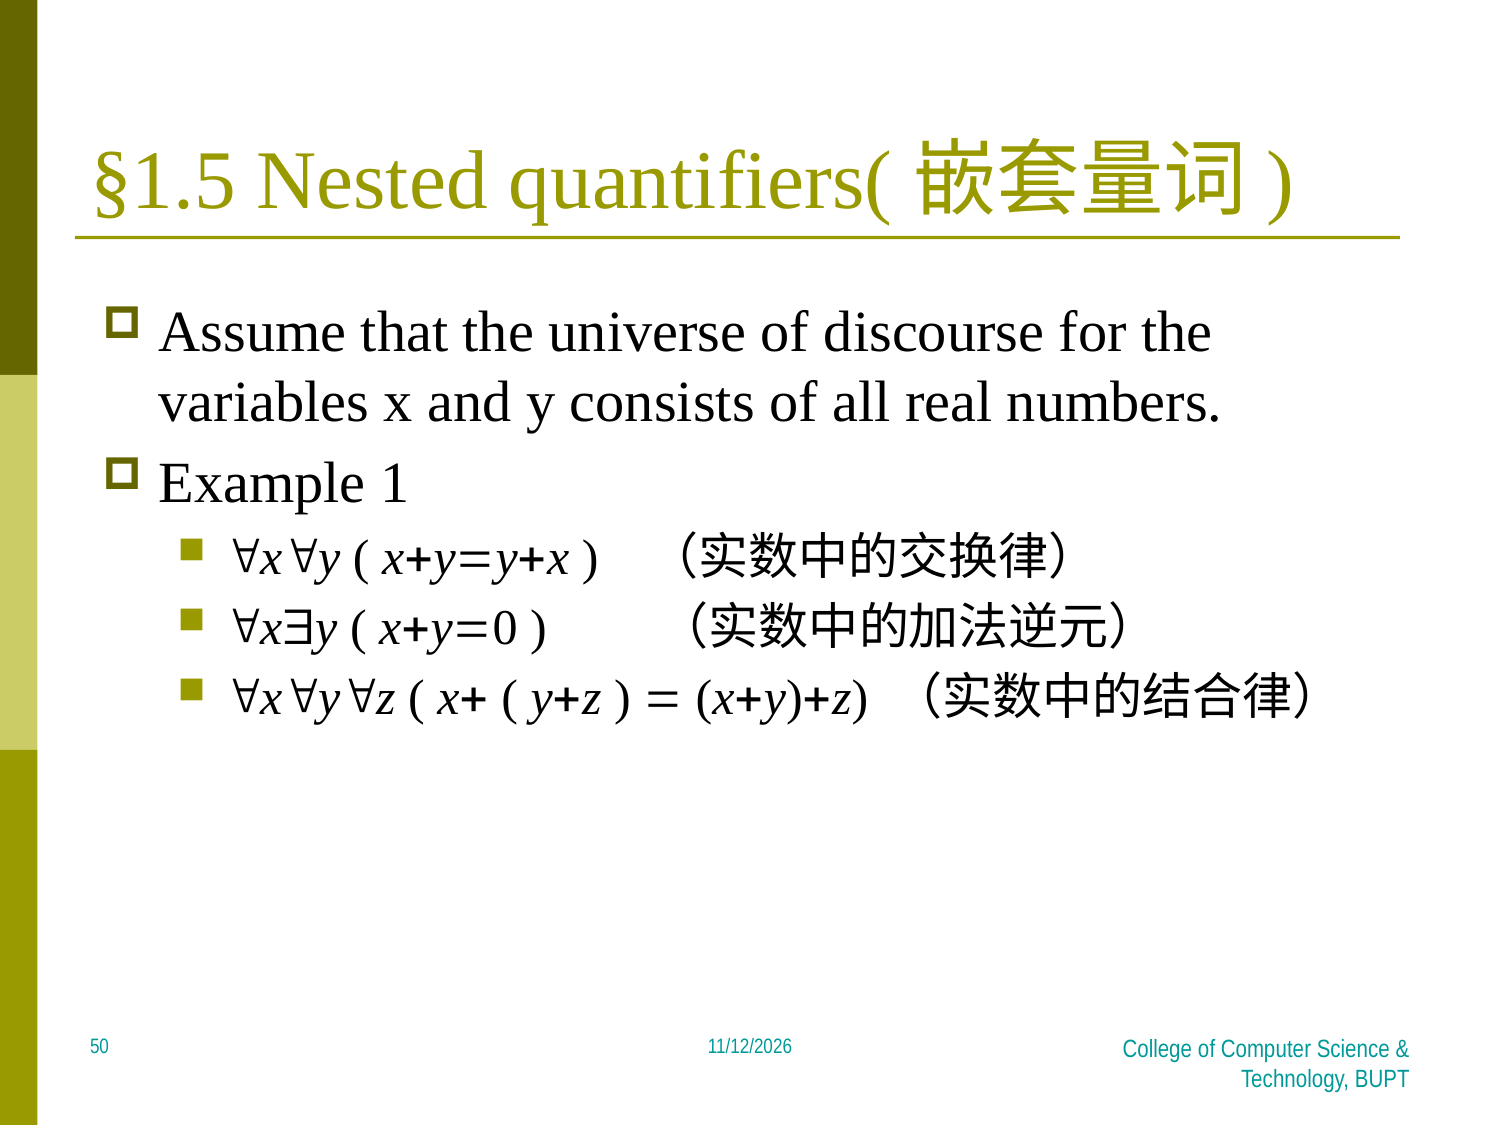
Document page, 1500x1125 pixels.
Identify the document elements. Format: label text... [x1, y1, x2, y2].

title §1.5 Nested quantifiers(嵌套量词) [75, 45, 1425, 233]
slide_number 50 [75, 1025, 425, 1100]
footer College of Computer Science & Technology, BUPT [1074, 1025, 1425, 1100]
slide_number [512, 1025, 988, 1100]
list Assume that the universe of discourse for the variables x and y consists of all real numbers. Example 1 xy ( xyyx ) （实数中的交换律） xy ( xy0 ) （实数中的加法逆元） xyz ( x ( yz )  (xy)z) （实数中的结合律） [87, 285, 1363, 961]
